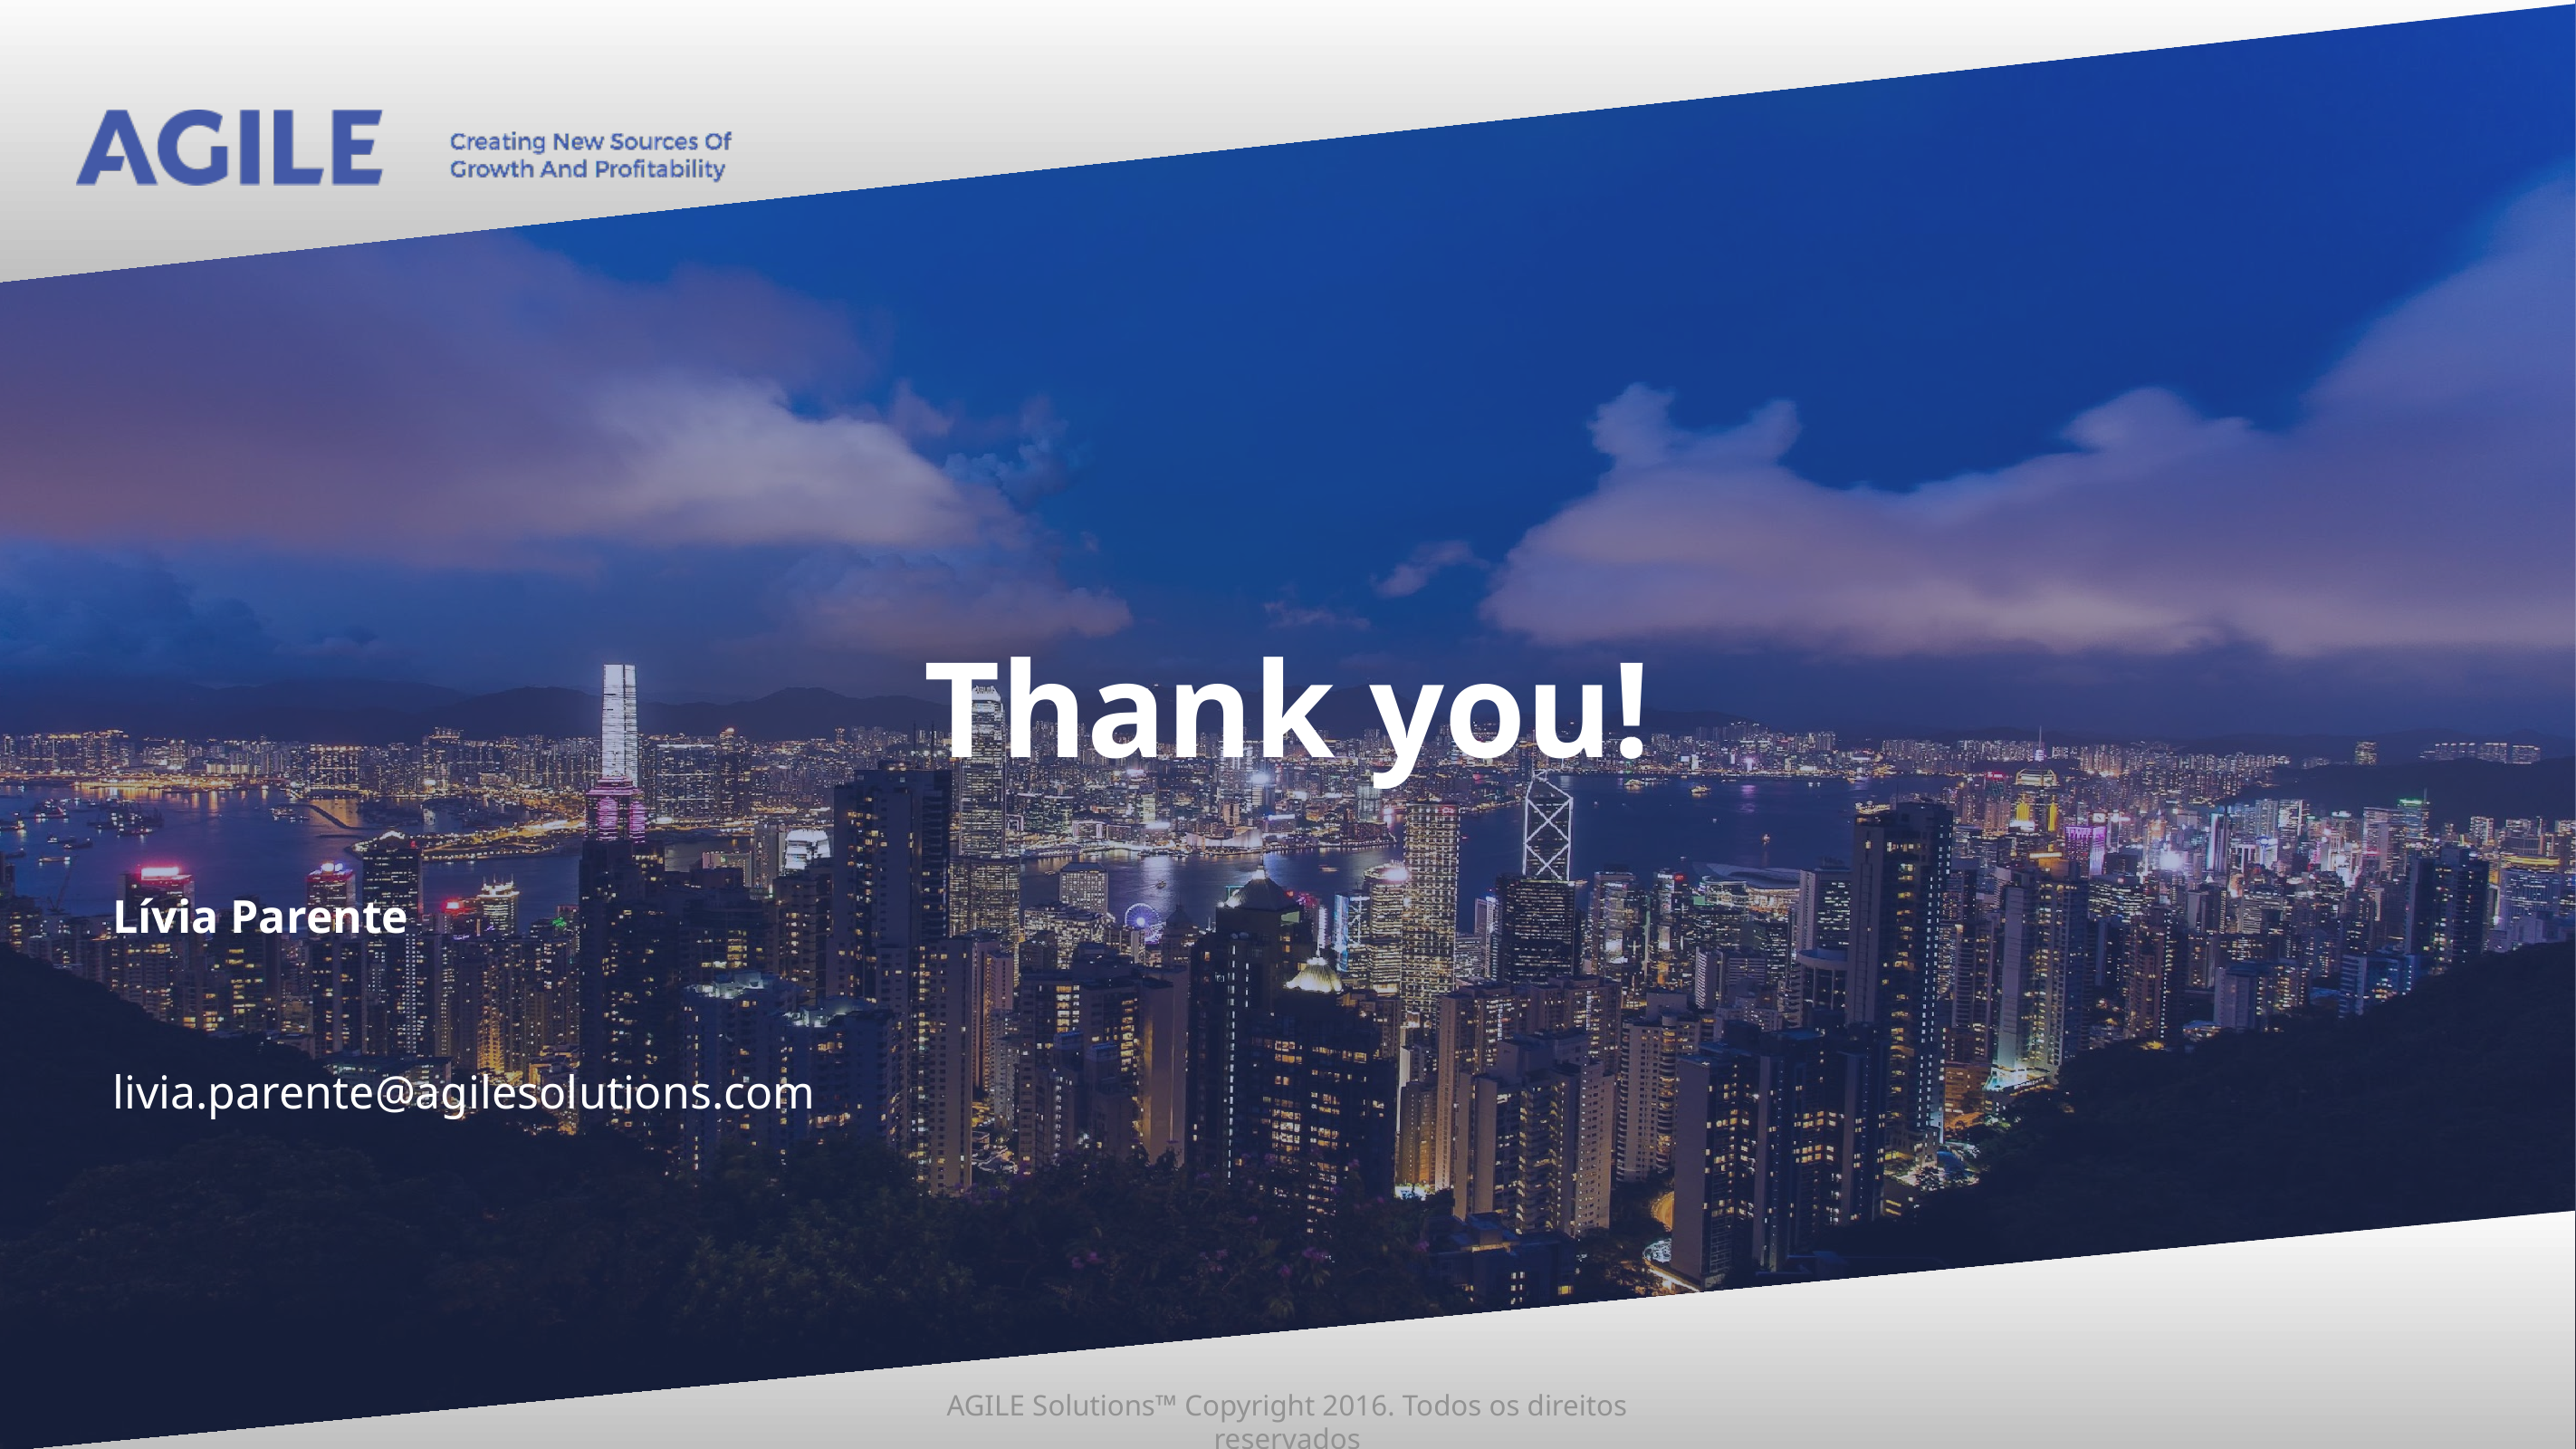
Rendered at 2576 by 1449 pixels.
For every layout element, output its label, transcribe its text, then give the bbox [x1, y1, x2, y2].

list Thank you! [862, 619, 1714, 778]
list Lívia Parente [64, 874, 1035, 997]
list livia.parente@agilesolutions.com [64, 1022, 1035, 1272]
picture [76, 110, 733, 186]
